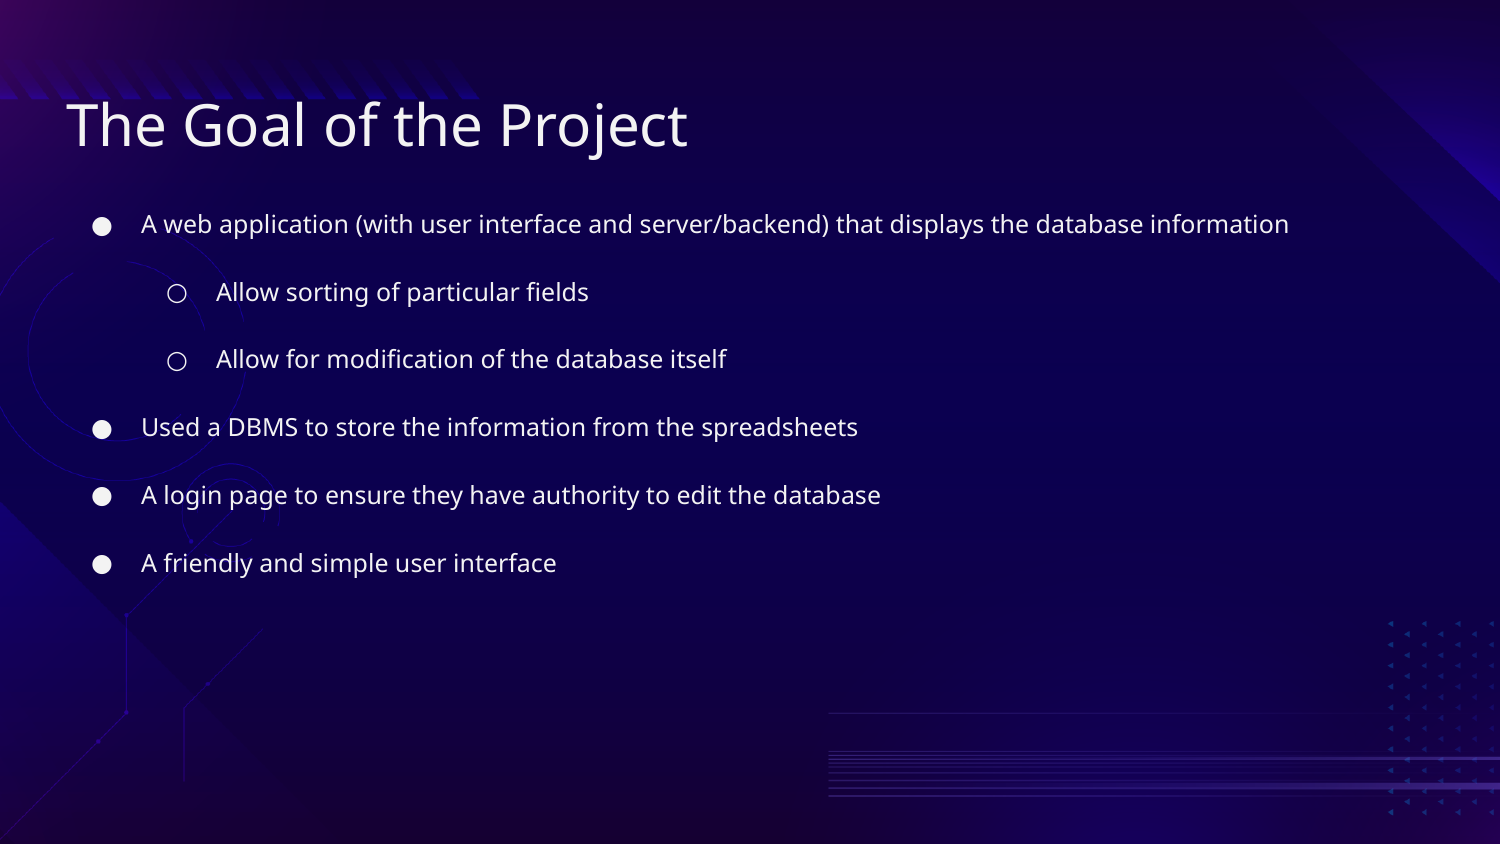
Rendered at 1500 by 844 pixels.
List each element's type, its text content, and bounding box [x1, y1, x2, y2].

picture [0, 0, 1500, 844]
title The Goal of the Project [51, 72, 1449, 167]
list A web application (with user interface and server/backend) that displays the database information Allow sorting of particular fields Allow for modification of the database itself Used a DBMS to store the information from the spreadsheets A login page to ensure they have authority to edit the database A friendly and simple user interface [51, 189, 1449, 750]
